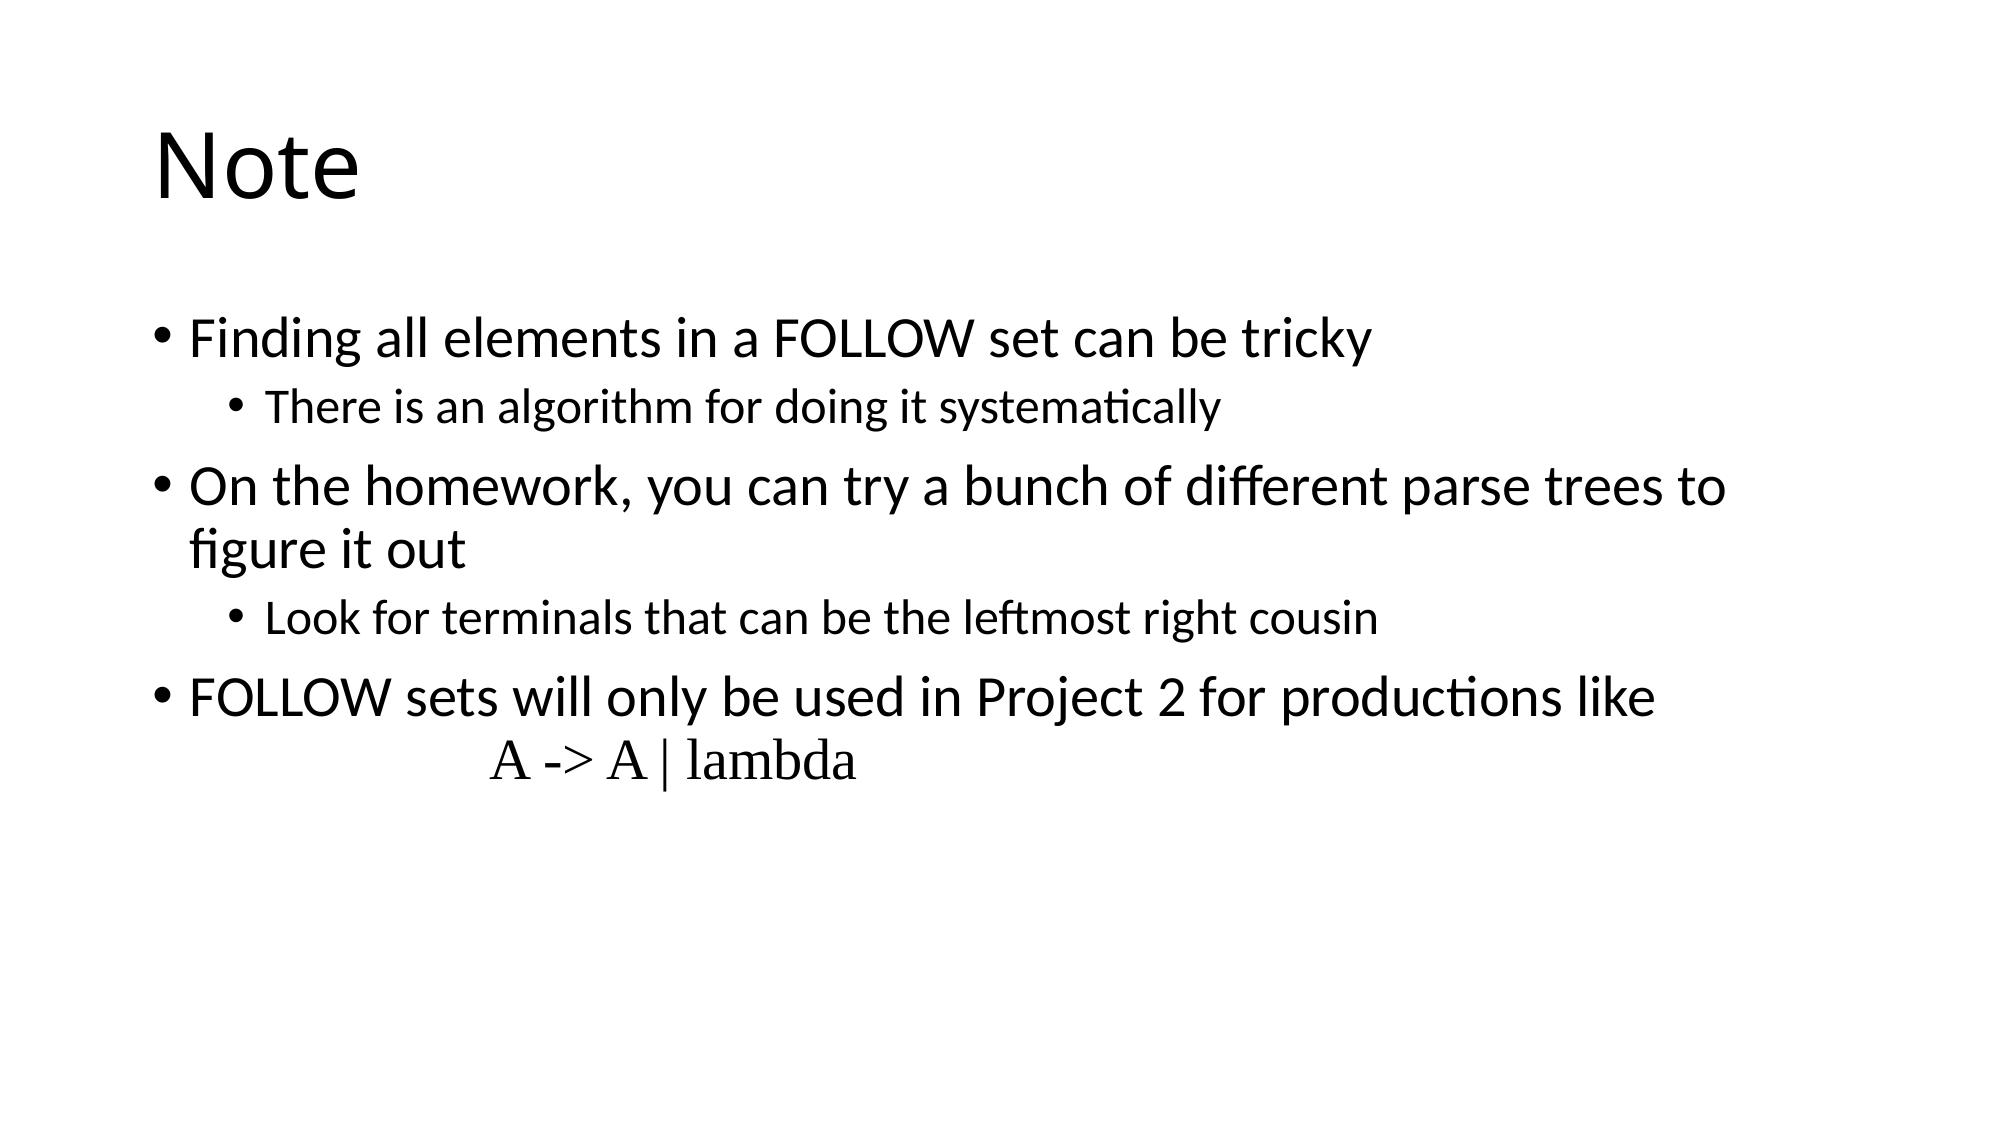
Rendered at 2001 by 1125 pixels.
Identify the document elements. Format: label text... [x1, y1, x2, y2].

title Note [137, 59, 1863, 278]
list Finding all elements in a FOLLOW set can be tricky There is an algorithm for doing it systematically On the homework, you can try a bunch of different parse trees to figure it out Look for terminals that can be the leftmost right cousin FOLLOW sets will only be used in Project 2 for productions like A -> A | lambda [137, 299, 1863, 1014]
